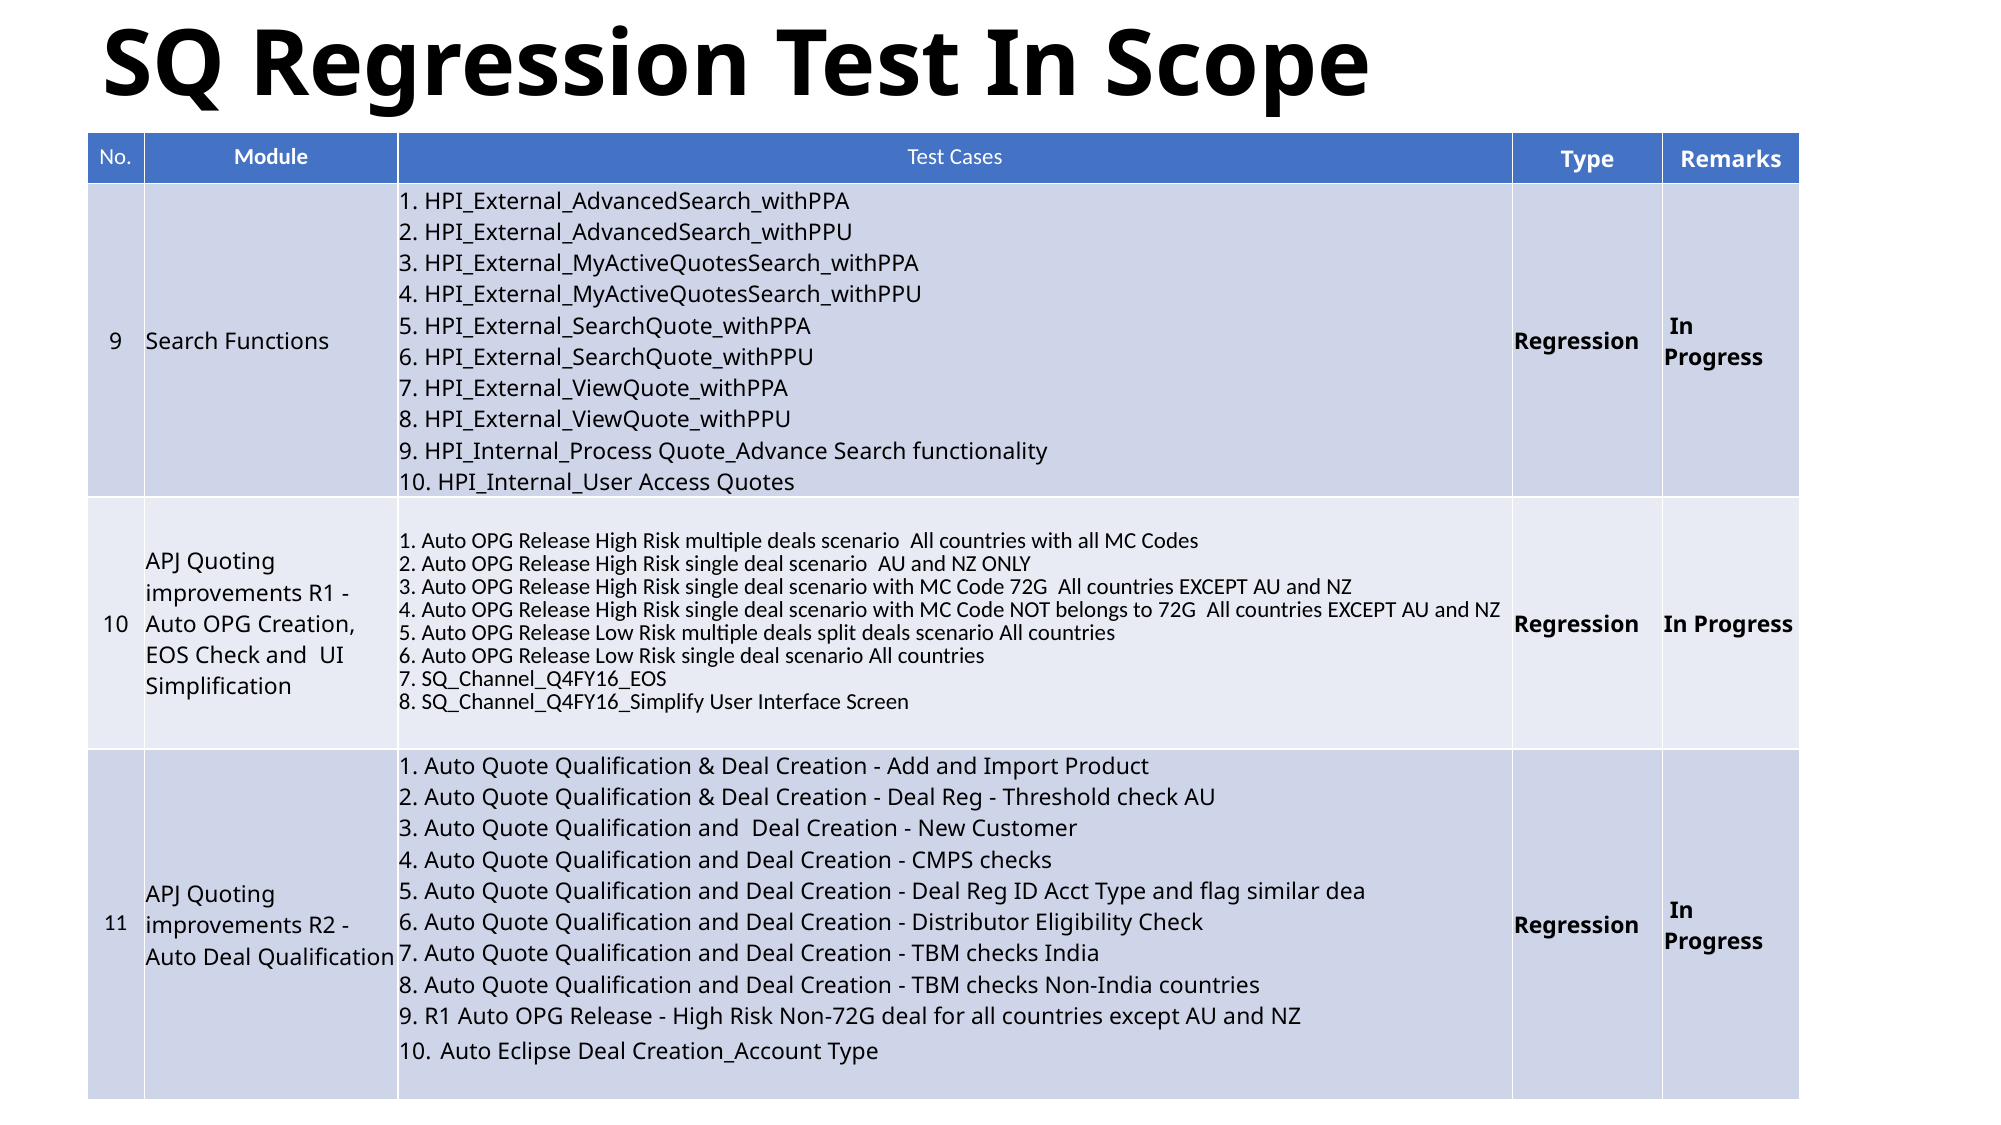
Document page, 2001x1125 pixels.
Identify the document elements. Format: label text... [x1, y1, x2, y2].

table_header Test Cases [399, 133, 1512, 183]
table_header No. [88, 133, 144, 183]
table_header Remarks [1663, 133, 1799, 183]
table_cell Regression [1513, 184, 1662, 496]
table_cell In Progress [1663, 750, 1799, 1099]
table_cell Search Functions [145, 184, 397, 496]
table_cell Regression [1513, 498, 1662, 748]
table_cell 10 [88, 498, 144, 748]
table_cell Regression [1513, 750, 1662, 1099]
table_cell APJ Quoting improvements R2 - Auto Deal Qualification [145, 750, 397, 1099]
table_cell APJ Quoting improvements R1 - Auto OPG Creation, EOS Check and UI Simplification [145, 498, 397, 748]
title SQ Regression Test In Scope [86, 3, 1887, 129]
table_cell 1. Auto OPG Release High Risk multiple deals scenario All countries with all MC Codes 2. Auto OPG Release High Risk single deal scenario AU and NZ ONLY 3. Auto OPG Release High Risk single deal scenario with MC Code 72G All countries EXCEPT AU and NZ 4. Auto OPG Release High Risk single deal scenario with MC Code NOT belongs to 72G All countries EXCEPT AU and NZ 5. Auto OPG Release Low Risk multiple deals split deals scenario All countries 6. Auto OPG Release Low Risk single deal scenario All countries 7. SQ_Channel_Q4FY16_EOS 8. SQ_Channel_Q4FY16_Simplify User Interface Screen [399, 498, 1512, 748]
table_cell 9 [88, 184, 144, 496]
table_cell In Progress [1663, 498, 1799, 748]
table_cell In Progress [1663, 184, 1799, 496]
table_header Module [145, 133, 397, 183]
table_cell 11 [88, 750, 144, 1099]
table_cell 1. Auto Quote Qualification & Deal Creation - Add and Import Product 2. Auto Quote Qualification & Deal Creation - Deal Reg - Threshold check AU 3. Auto Quote Qualification and Deal Creation - New Customer 4. Auto Quote Qualification and Deal Creation - CMPS checks 5. Auto Quote Qualification and Deal Creation - Deal Reg ID Acct Type and flag similar dea 6. Auto Quote Qualification and Deal Creation - Distributor Eligibility Check 7. Auto Quote Qualification and Deal Creation - TBM checks India 8. Auto Quote Qualification and Deal Creation - TBM checks Non-India countries 9. R1 Auto OPG Release - High Risk Non-72G deal for all countries except AU and NZ 10. Auto Eclipse Deal Creation_Account Type [399, 750, 1512, 1099]
table_header Type [1513, 133, 1662, 183]
table_cell 1. HPI_External_AdvancedSearch_withPPA 2. HPI_External_AdvancedSearch_withPPU 3. HPI_External_MyActiveQuotesSearch_withPPA 4. HPI_External_MyActiveQuotesSearch_withPPU 5. HPI_External_SearchQuote_withPPA 6. HPI_External_SearchQuote_withPPU 7. HPI_External_ViewQuote_withPPA 8. HPI_External_ViewQuote_withPPU 9. HPI_Internal_Process Quote_Advance Search functionality 10. HPI_Internal_User Access Quotes [399, 184, 1512, 496]
